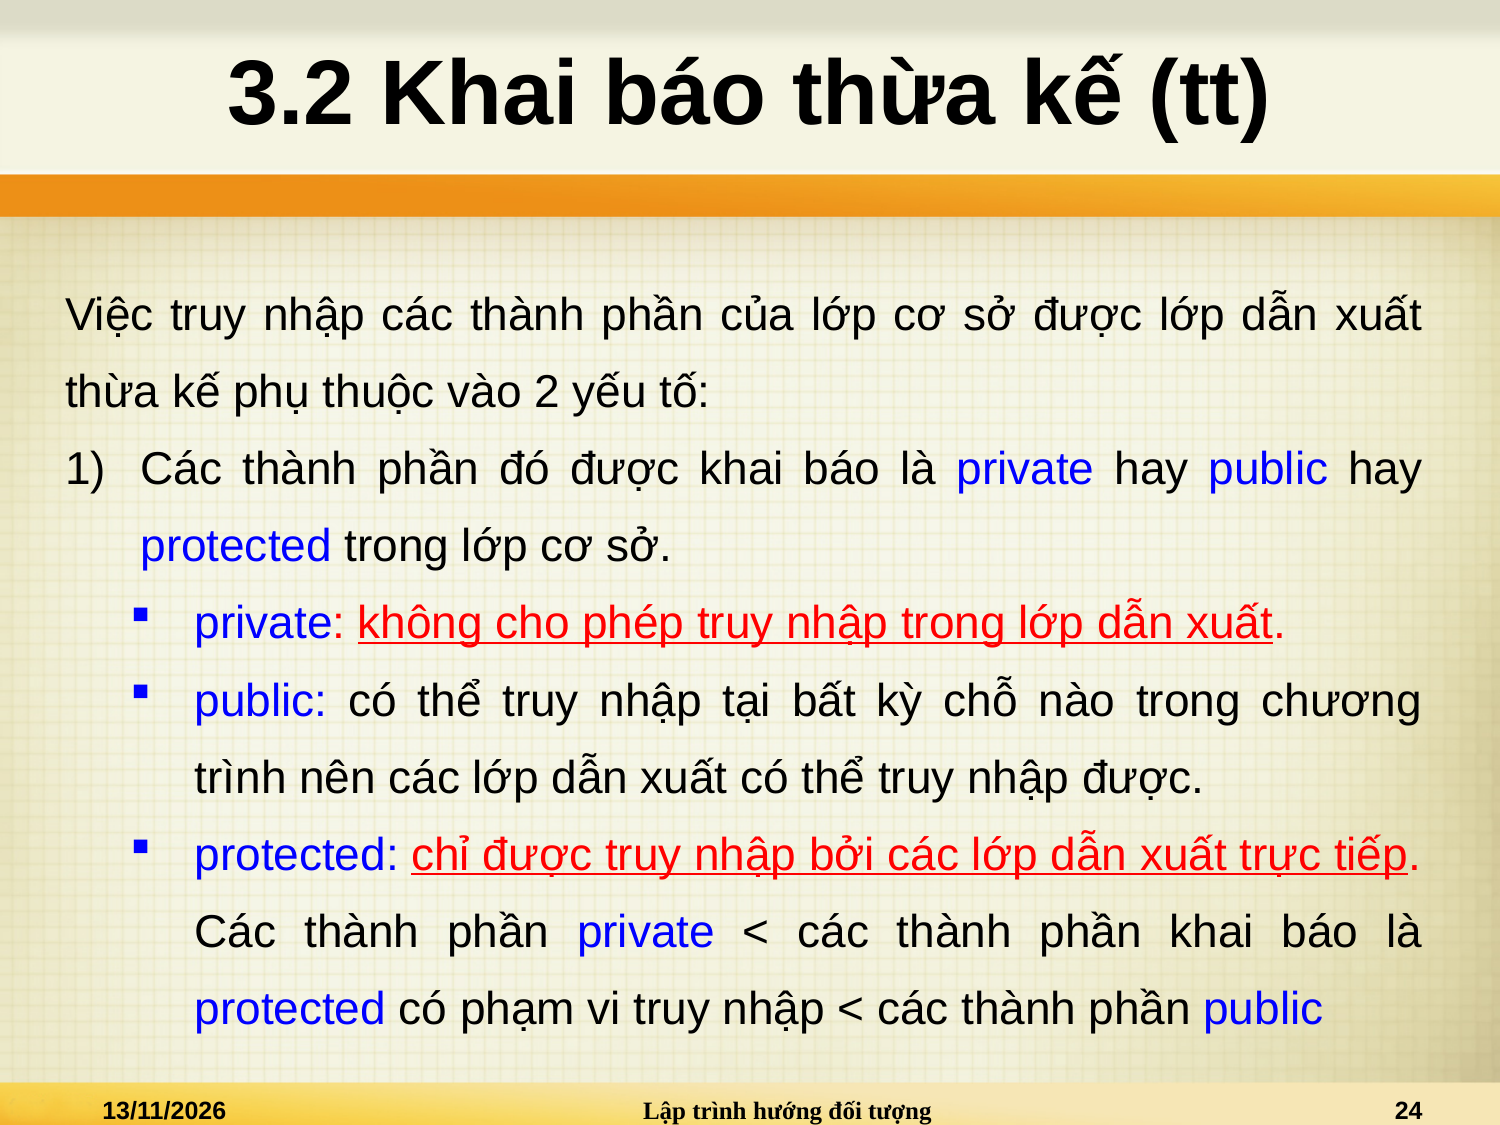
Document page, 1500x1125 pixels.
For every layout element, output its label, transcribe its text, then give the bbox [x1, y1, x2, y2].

slide_number 24 [1087, 1087, 1438, 1125]
title 3.2 Khai báo thừa kế (tt) [0, 0, 1500, 175]
picture [0, 175, 1500, 1125]
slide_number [87, 1087, 438, 1125]
footer Lập trình hướng đối tượng [549, 1087, 1025, 1125]
list Việc truy nhập các thành phần của lớp cơ sở được lớp dẫn xuất thừa kế phụ thuộc vào 2 yếu tố: Các thành phần đó được khai báo là private hay public hay protected trong lớp cơ sở. private: không cho phép truy nhập trong lớp dẫn xuất. public: có thể truy nhập tại bất kỳ chỗ nào trong chương trình nên các lớp dẫn xuất có thể truy nhập được. protected: chỉ được truy nhập bởi các lớp dẫn xuất trực tiếp. Các thành phần private < các thành phần khai báo là protected có phạm vi truy nhập < các thành phần public [50, 254, 1438, 1063]
